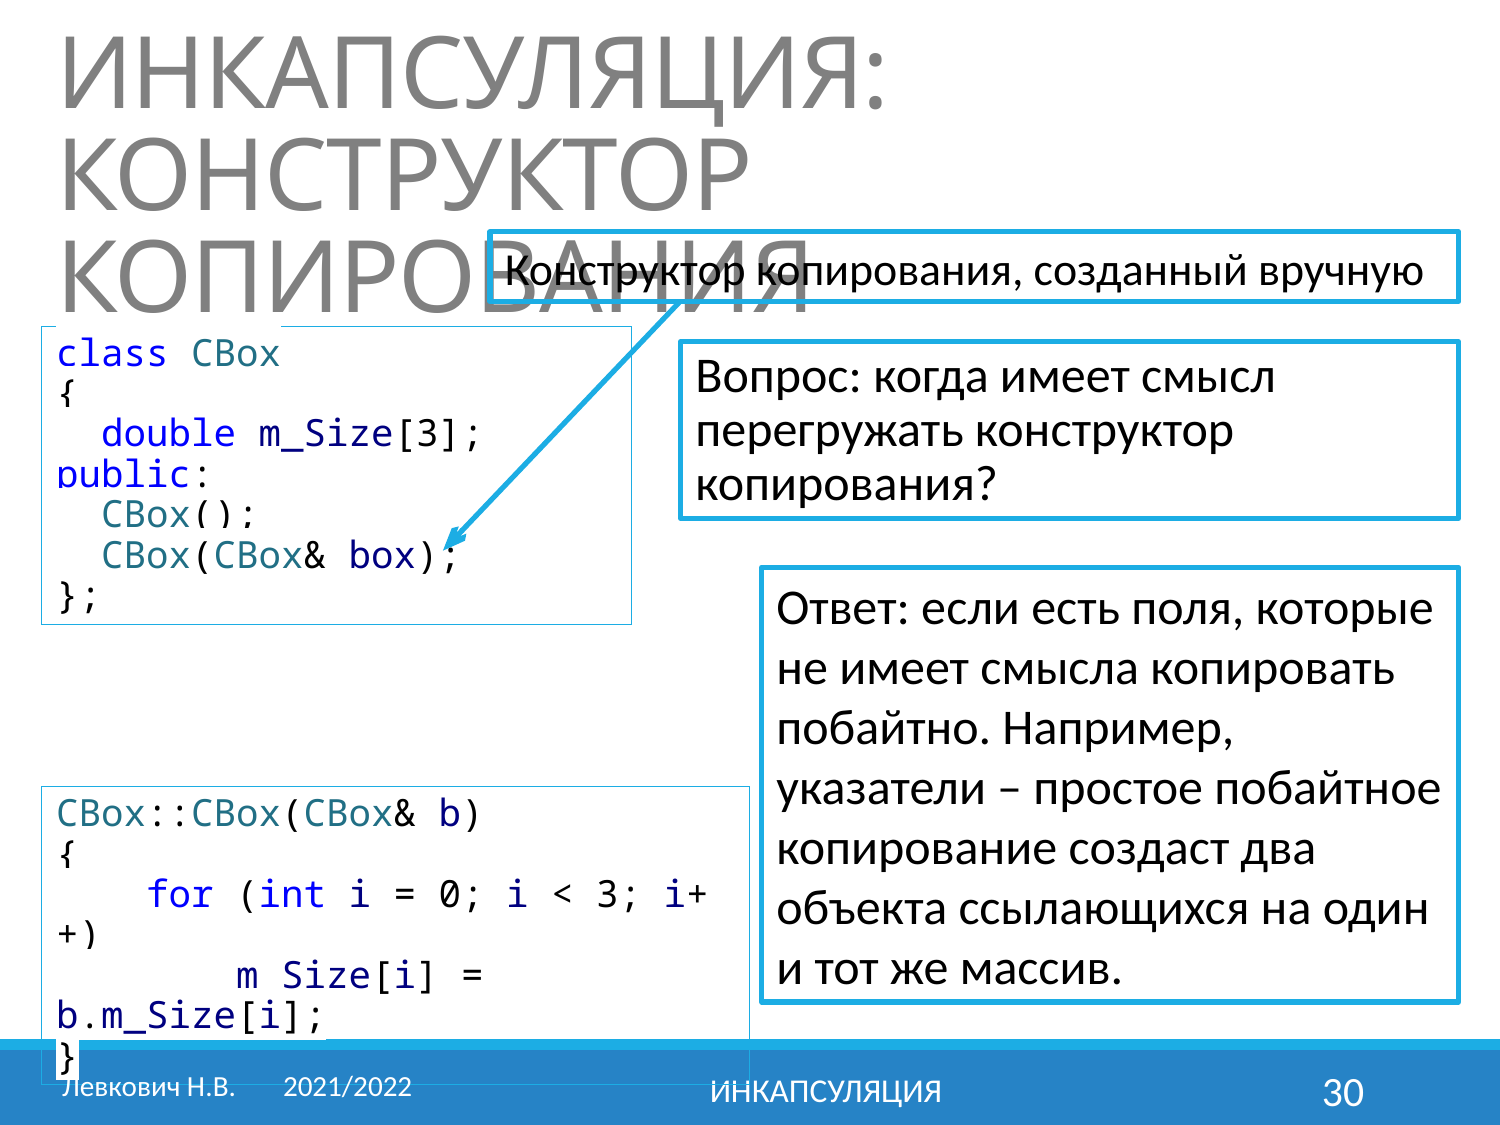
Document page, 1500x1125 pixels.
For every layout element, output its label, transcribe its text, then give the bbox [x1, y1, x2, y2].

text_box Ответ: если есть поля, которые не имеет смысла копировать побайтно. Например, указатели – простое побайтное копирование создаст два объекта ссылающихся на один и тот же массив. [761, 567, 1459, 1002]
text_box CBox::CBox(CBox& b) { for (int i = 0; i < 3; i++) m_Size[i] = b.m_Size[i]; } [41, 786, 750, 1085]
text_box Вопрос: когда имеет смысл перегружать конструктор копирования? [689, 341, 1459, 519]
text_box class CBox { double m_Size[3]; public: CBox(); CBox(CBox& box); }; [41, 326, 632, 625]
slide_number Левкович Н.В. 2021/2022 [47, 1059, 440, 1120]
text_box [64, 160, 904, 268]
text_box Конструктор копирования, созданный вручную [490, 231, 1459, 302]
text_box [442, 301, 680, 552]
footer Инкапсуляция [453, 1059, 1199, 1120]
title ИНКАПСУЛЯЦИЯ: КОНСТРУКТОР КОПИРОВАНИЯ [41, 19, 1459, 258]
slide_number 30 [1218, 1059, 1380, 1120]
